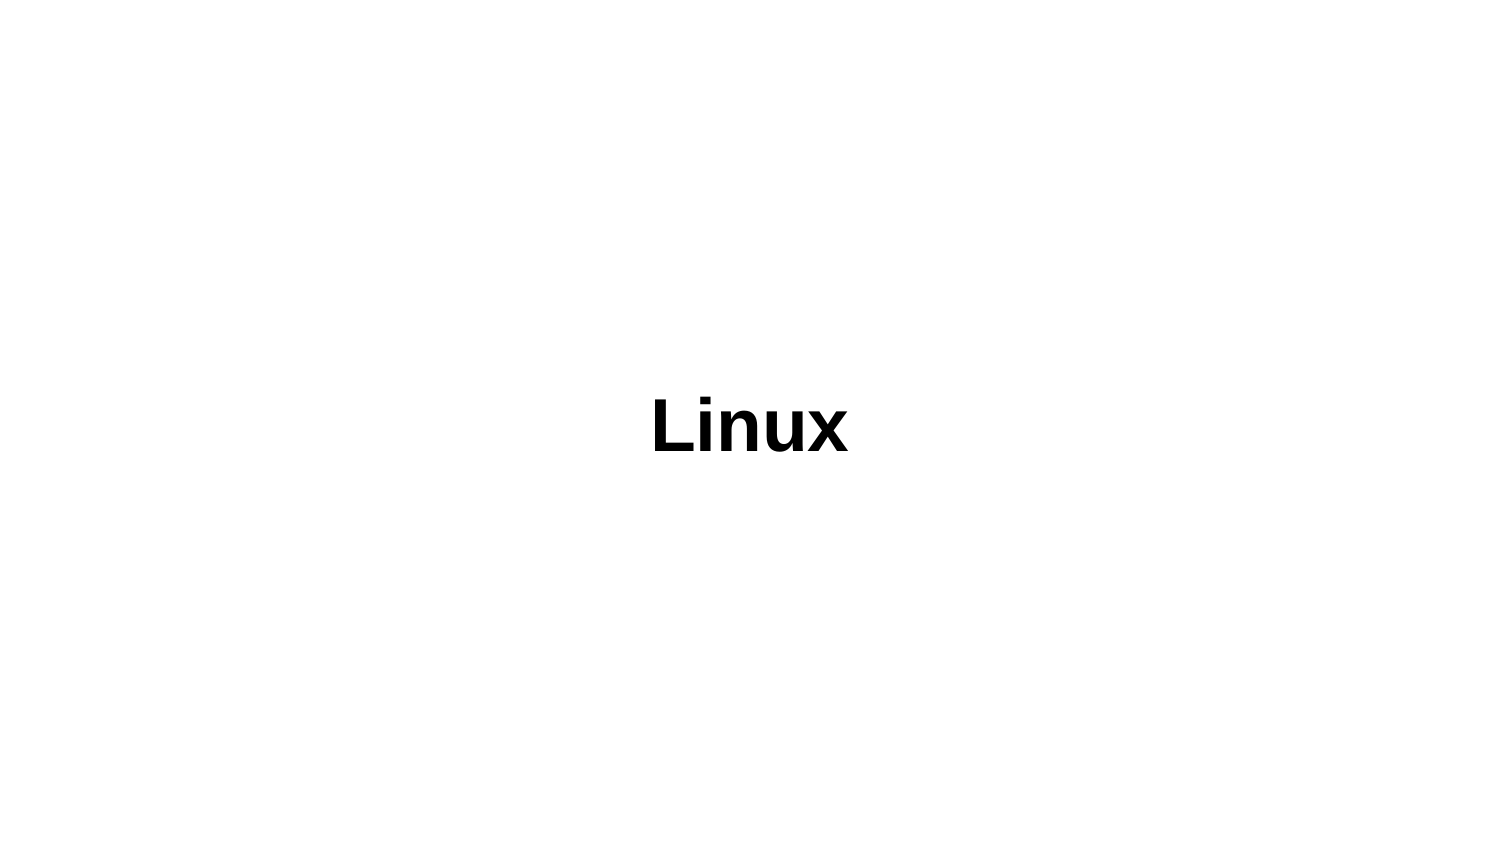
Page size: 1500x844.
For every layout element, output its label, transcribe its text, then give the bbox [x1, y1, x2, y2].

title Linux [51, 352, 1449, 491]
